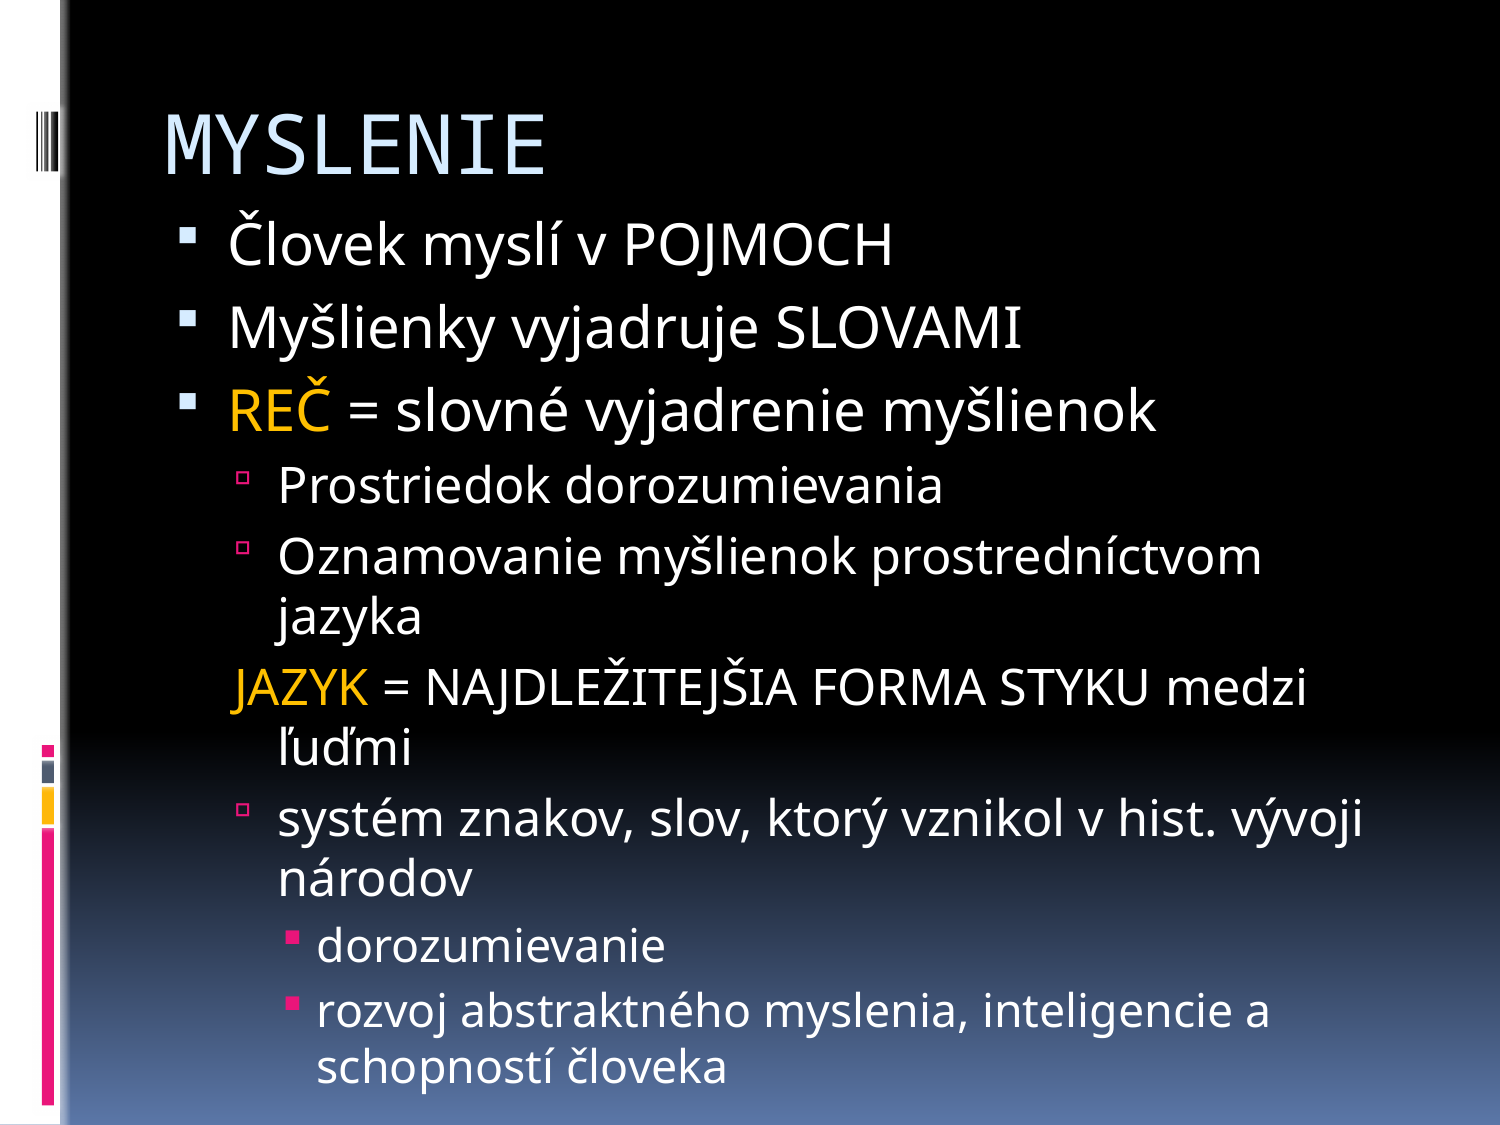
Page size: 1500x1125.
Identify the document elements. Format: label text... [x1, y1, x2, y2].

title MYSLENIE [150, 83, 1425, 200]
list Človek myslí v POJMOCH Myšlienky vyjadruje SLOVAMI REČ = slovné vyjadrenie myšlienok Prostriedok dorozumievania Oznamovanie myšlienok prostredníctvom jazyka JAZYK = NAJDLEŽITEJŠIA FORMA STYKU medzi ľuďmi systém znakov, slov, ktorý vznikol v hist. vývoji národov dorozumievanie rozvoj abstraktného myslenia, inteligencie a schopností človeka [150, 200, 1425, 1100]
